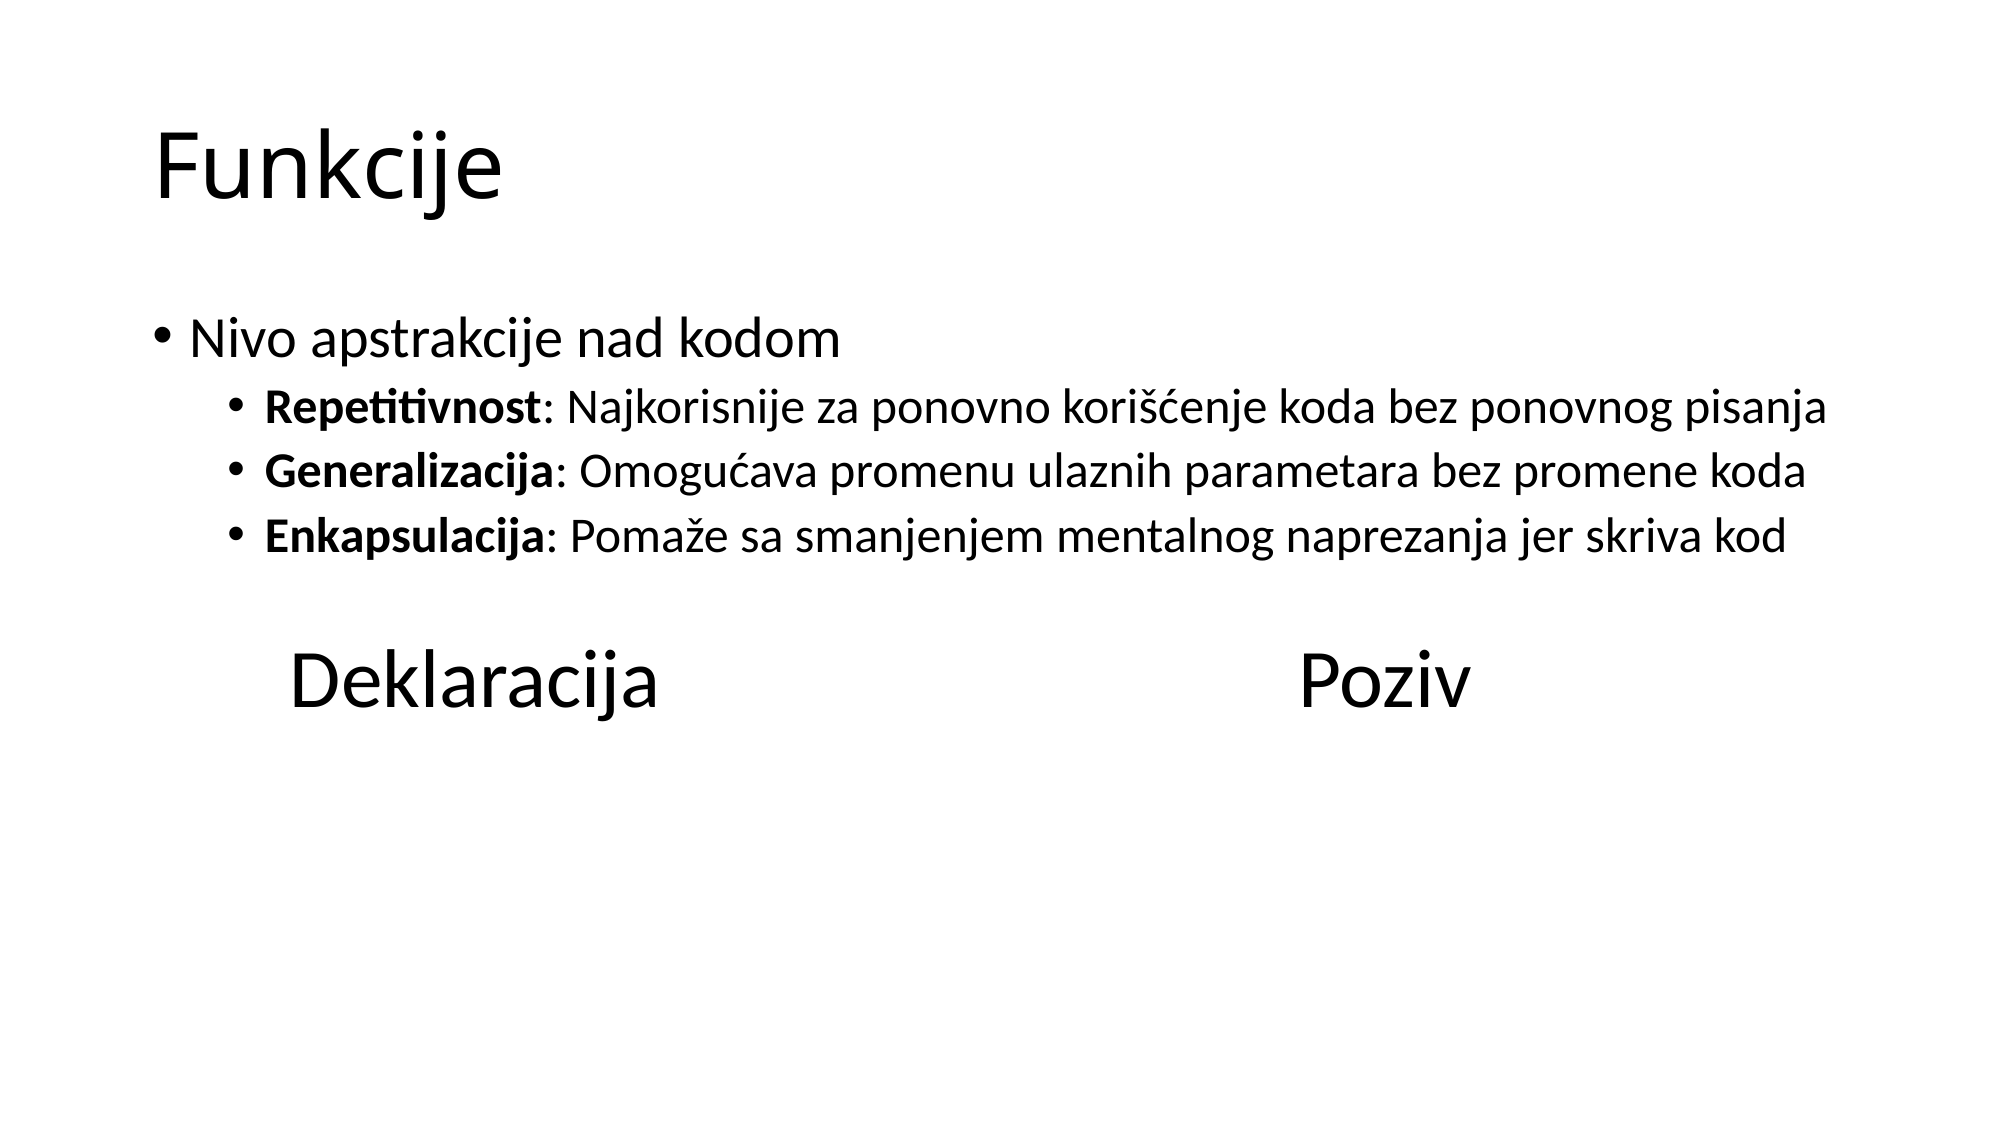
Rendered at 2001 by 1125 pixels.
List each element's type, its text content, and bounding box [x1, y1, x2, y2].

text_box Deklaracija [275, 617, 696, 732]
text_box Poziv [1174, 617, 1596, 732]
list Nivo apstrakcije nad kodom Repetitivnost: Najkorisnije za ponovno korišćenje koda bez ponovnog pisanja Generalizacija: Omogućava promenu ulaznih parametara bez promene koda Enkapsulacija: Pomaže sa smanjenjem mentalnog naprezanja jer skriva kod [137, 299, 1863, 1014]
title Funkcije [137, 59, 1863, 278]
